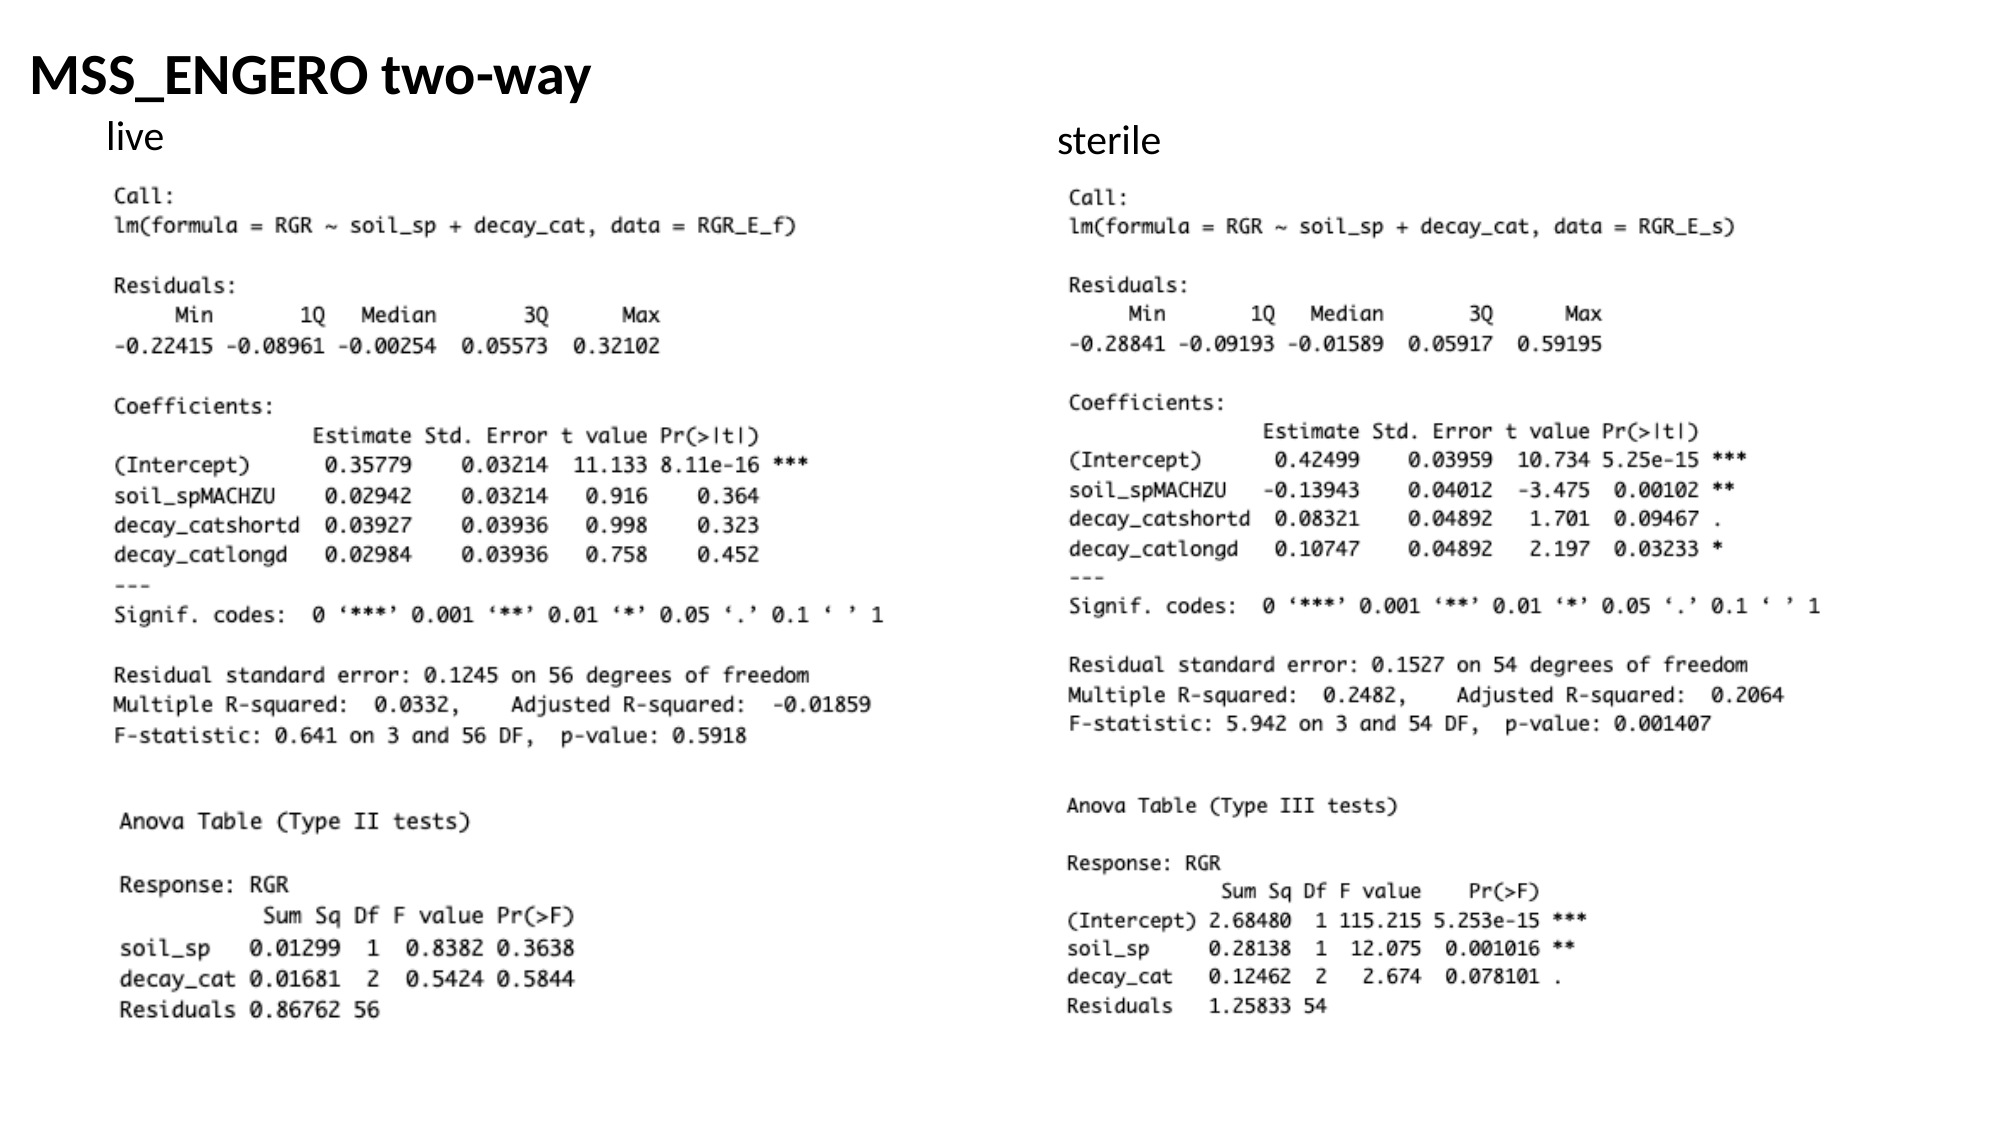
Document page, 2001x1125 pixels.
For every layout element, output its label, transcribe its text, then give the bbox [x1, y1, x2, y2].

picture [108, 171, 935, 776]
text_box live [91, 101, 779, 167]
picture [1059, 180, 1852, 763]
text_box MSS_ENGERO two-way [14, 28, 702, 114]
picture [1059, 790, 1606, 1028]
text_box sterile [1042, 105, 1730, 171]
picture [108, 804, 655, 1024]
